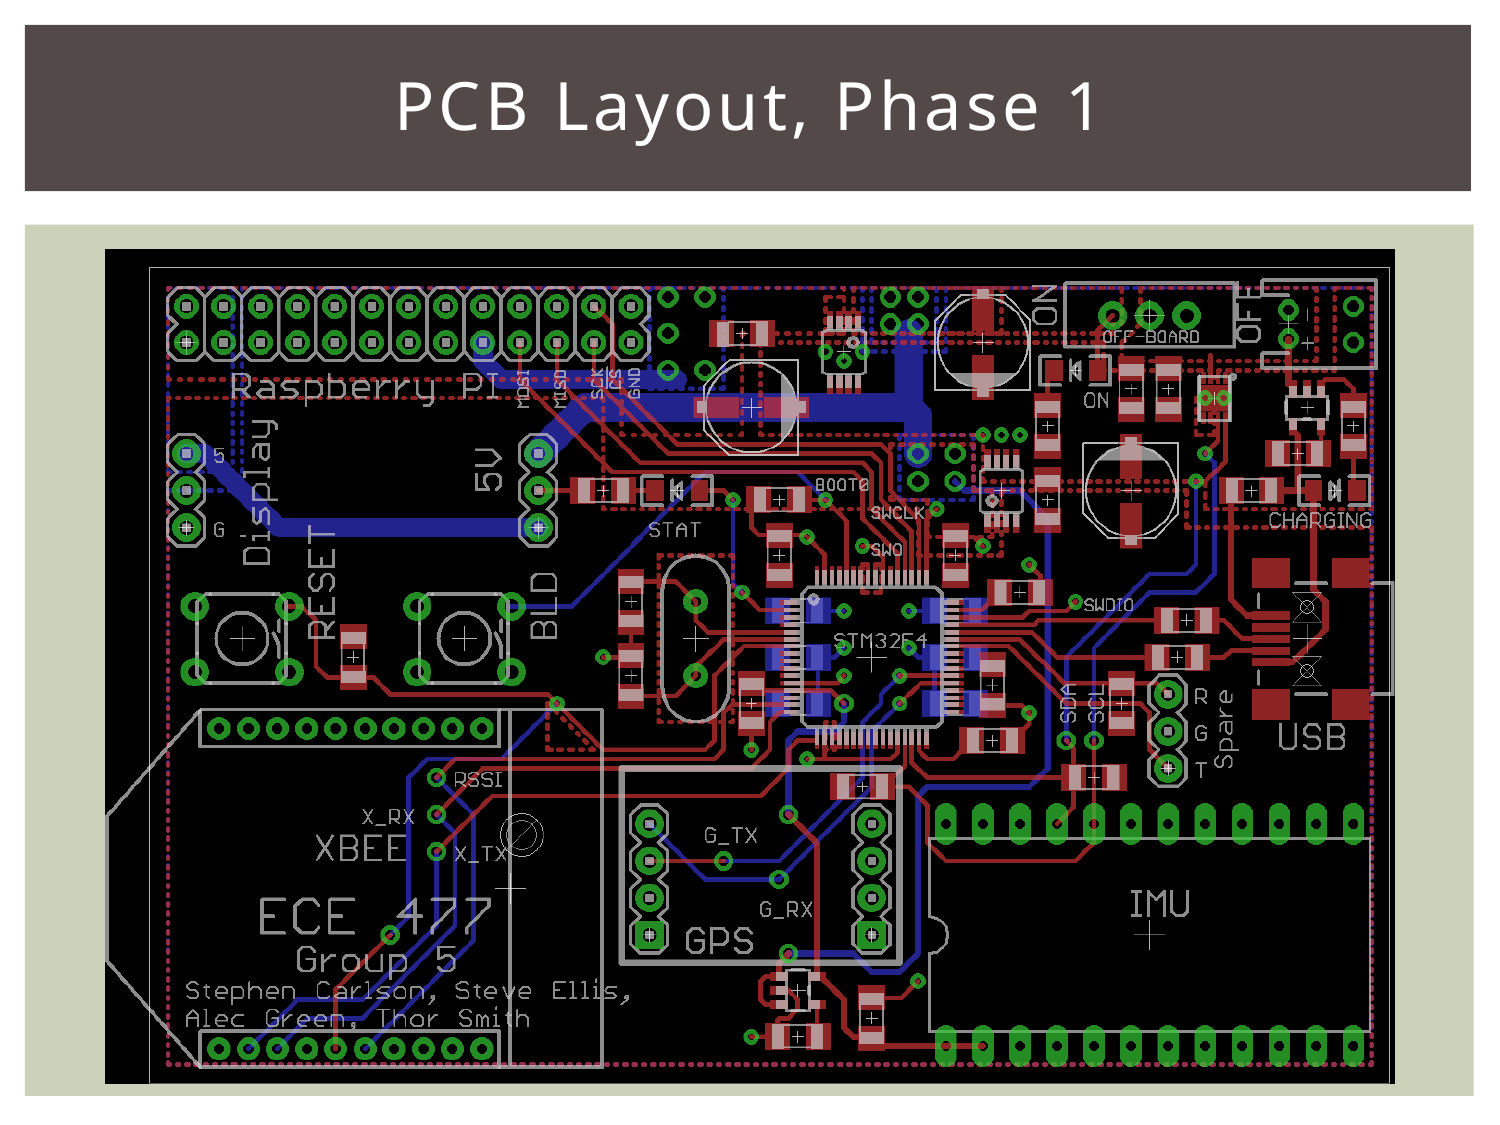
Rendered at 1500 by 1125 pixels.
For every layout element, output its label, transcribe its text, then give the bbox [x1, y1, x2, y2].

picture [105, 249, 1395, 1085]
title PCB Layout, Phase 1 [62, 58, 1438, 150]
